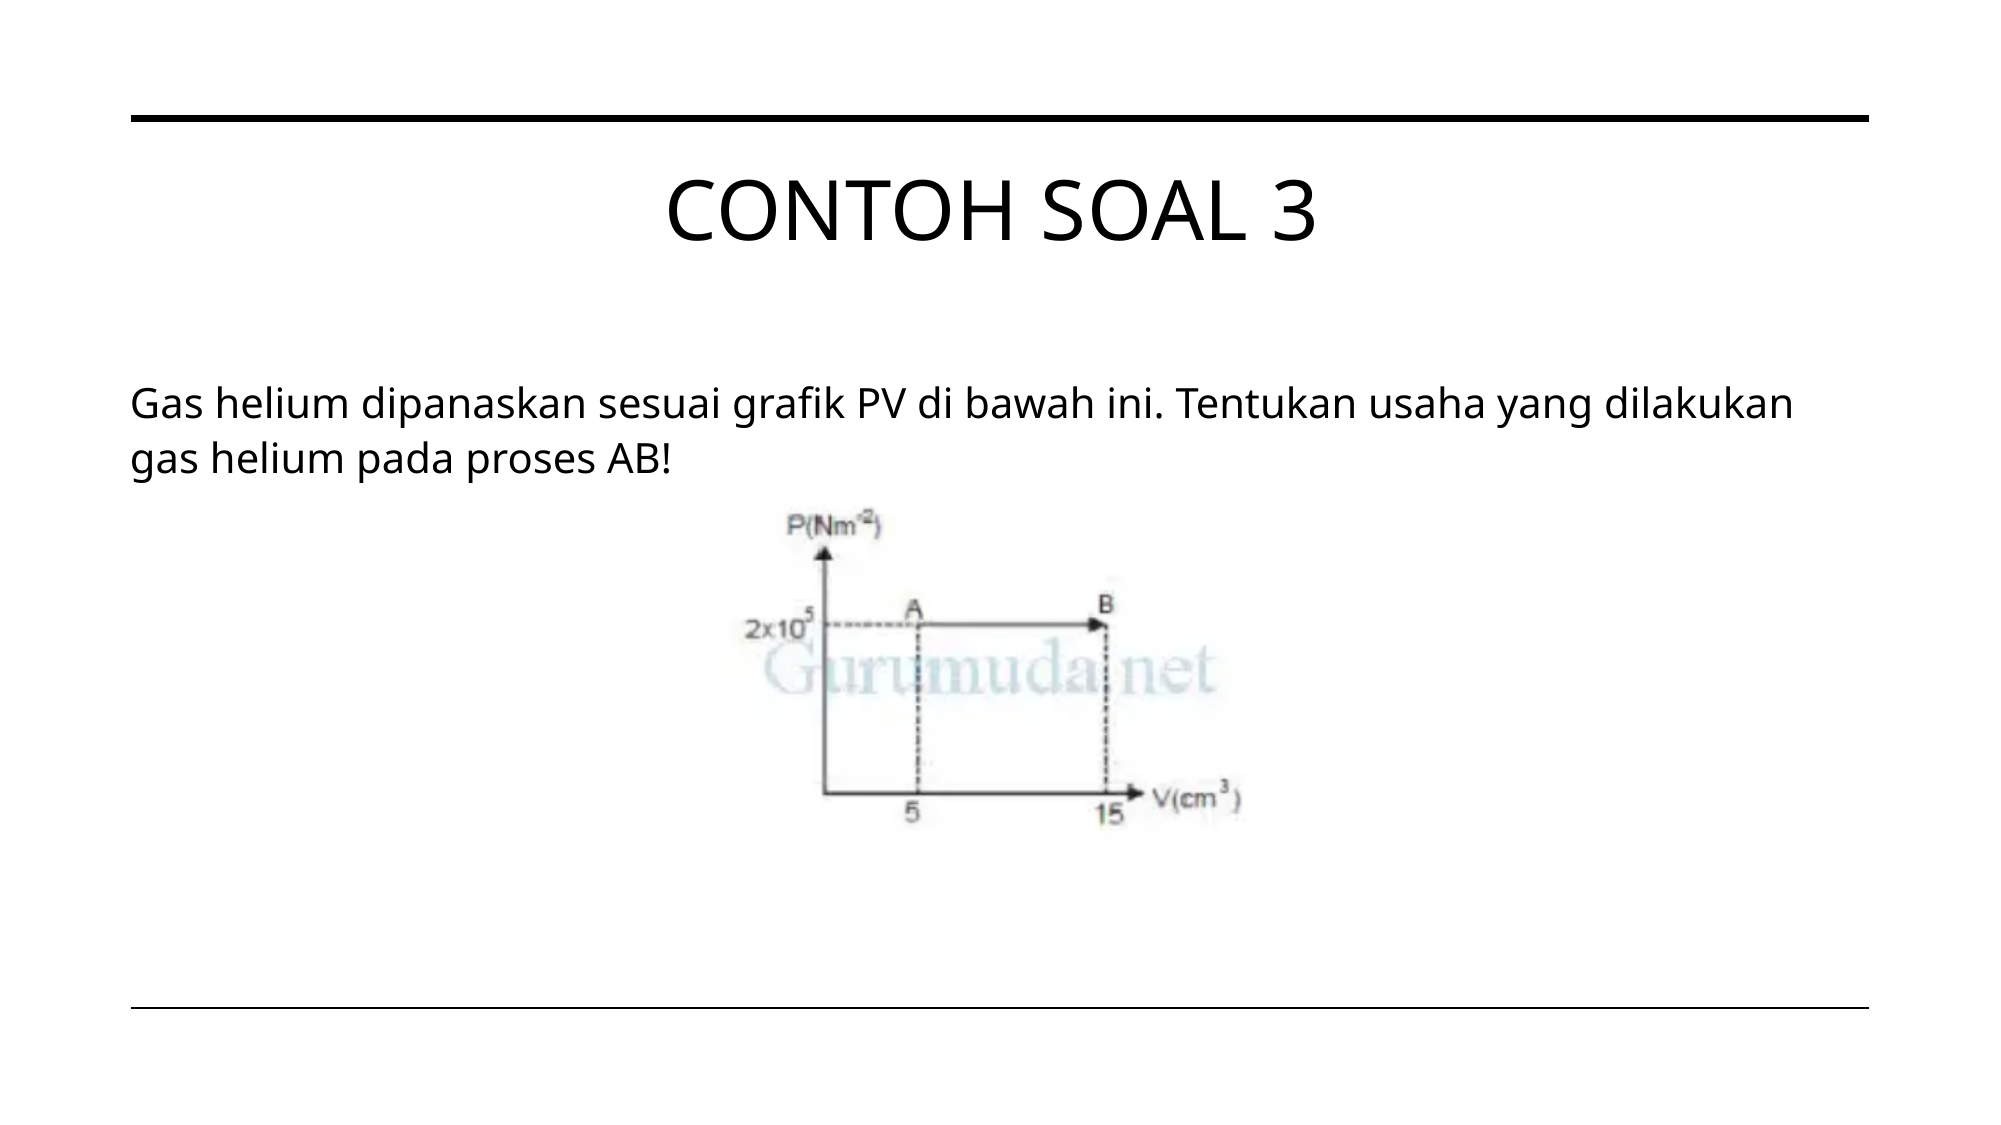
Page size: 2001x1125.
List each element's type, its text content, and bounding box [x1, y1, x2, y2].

list Gas helium dipanaskan sesuai grafik PV di bawah ini. Tentukan usaha yang dilakukan gas helium pada proses AB! [114, 364, 1869, 978]
picture [694, 503, 1290, 839]
title Contoh Soal 3 [114, 149, 1869, 364]
